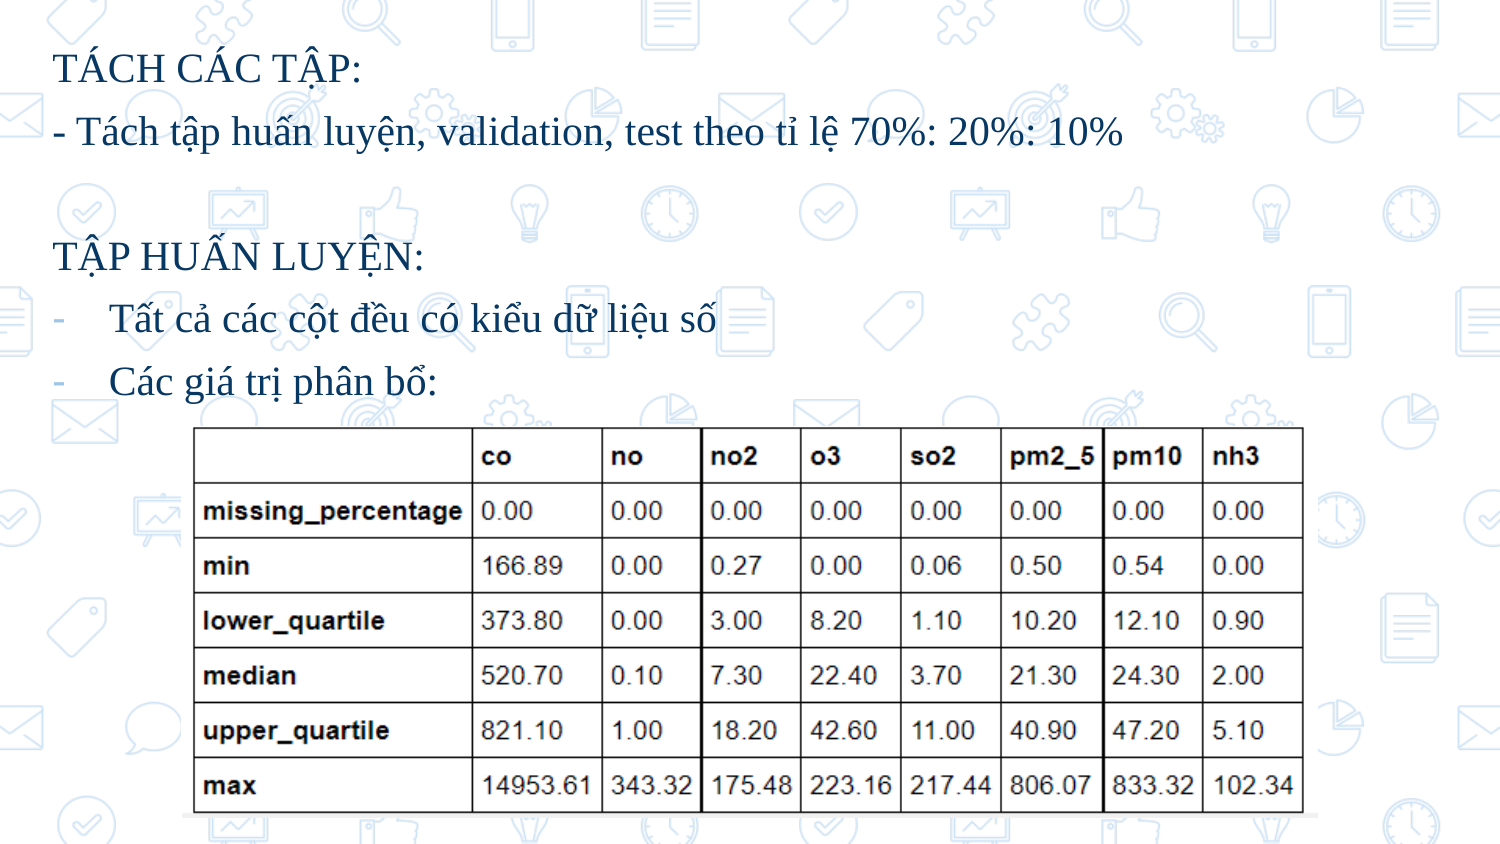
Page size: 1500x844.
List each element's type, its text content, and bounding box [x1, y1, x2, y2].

picture [181, 426, 1319, 818]
list TÁCH CÁC TẬP: - Tách tập huấn luyện, validation, test theo tỉ lệ 70%: 20%: 10% TẬP HUẤN LUYỆN: Tất cả các cột đều có kiểu dữ liệu số Các giá trị phân bổ: [37, 26, 1482, 818]
